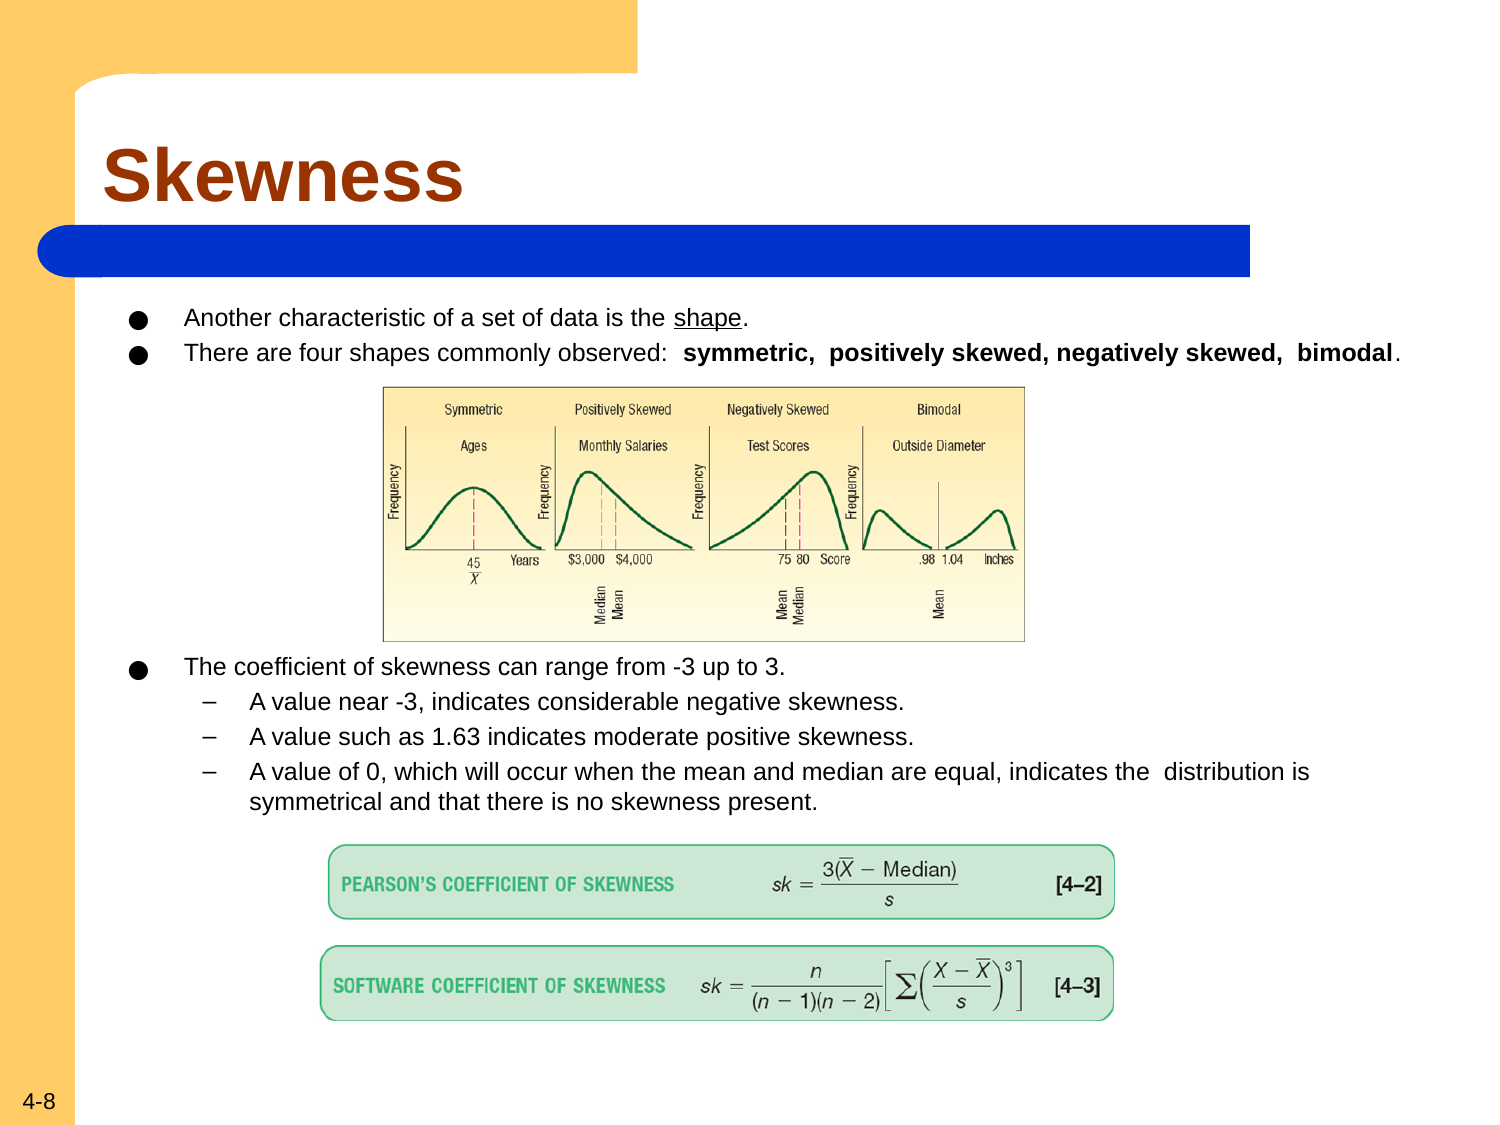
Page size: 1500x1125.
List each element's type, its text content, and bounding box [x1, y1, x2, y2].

picture [327, 841, 1115, 921]
picture [382, 386, 1026, 642]
text_box [237, 0, 1500, 150]
list Another characteristic of a set of data is the shape. There are four shapes commonly observed: symmetric, positively skewed, negatively skewed, bimodal. The coefficient of skewness can range from -3 up to 3. A value near -3, indicates considerable negative skewness. A value such as 1.63 indicates moderate positive skewness. A value of 0, which will occur when the mean and median are equal, indicates the distribution is symmetrical and that there is no skewness present. [112, 293, 1461, 613]
picture [316, 944, 1114, 1021]
title Skewness [87, 75, 1388, 225]
